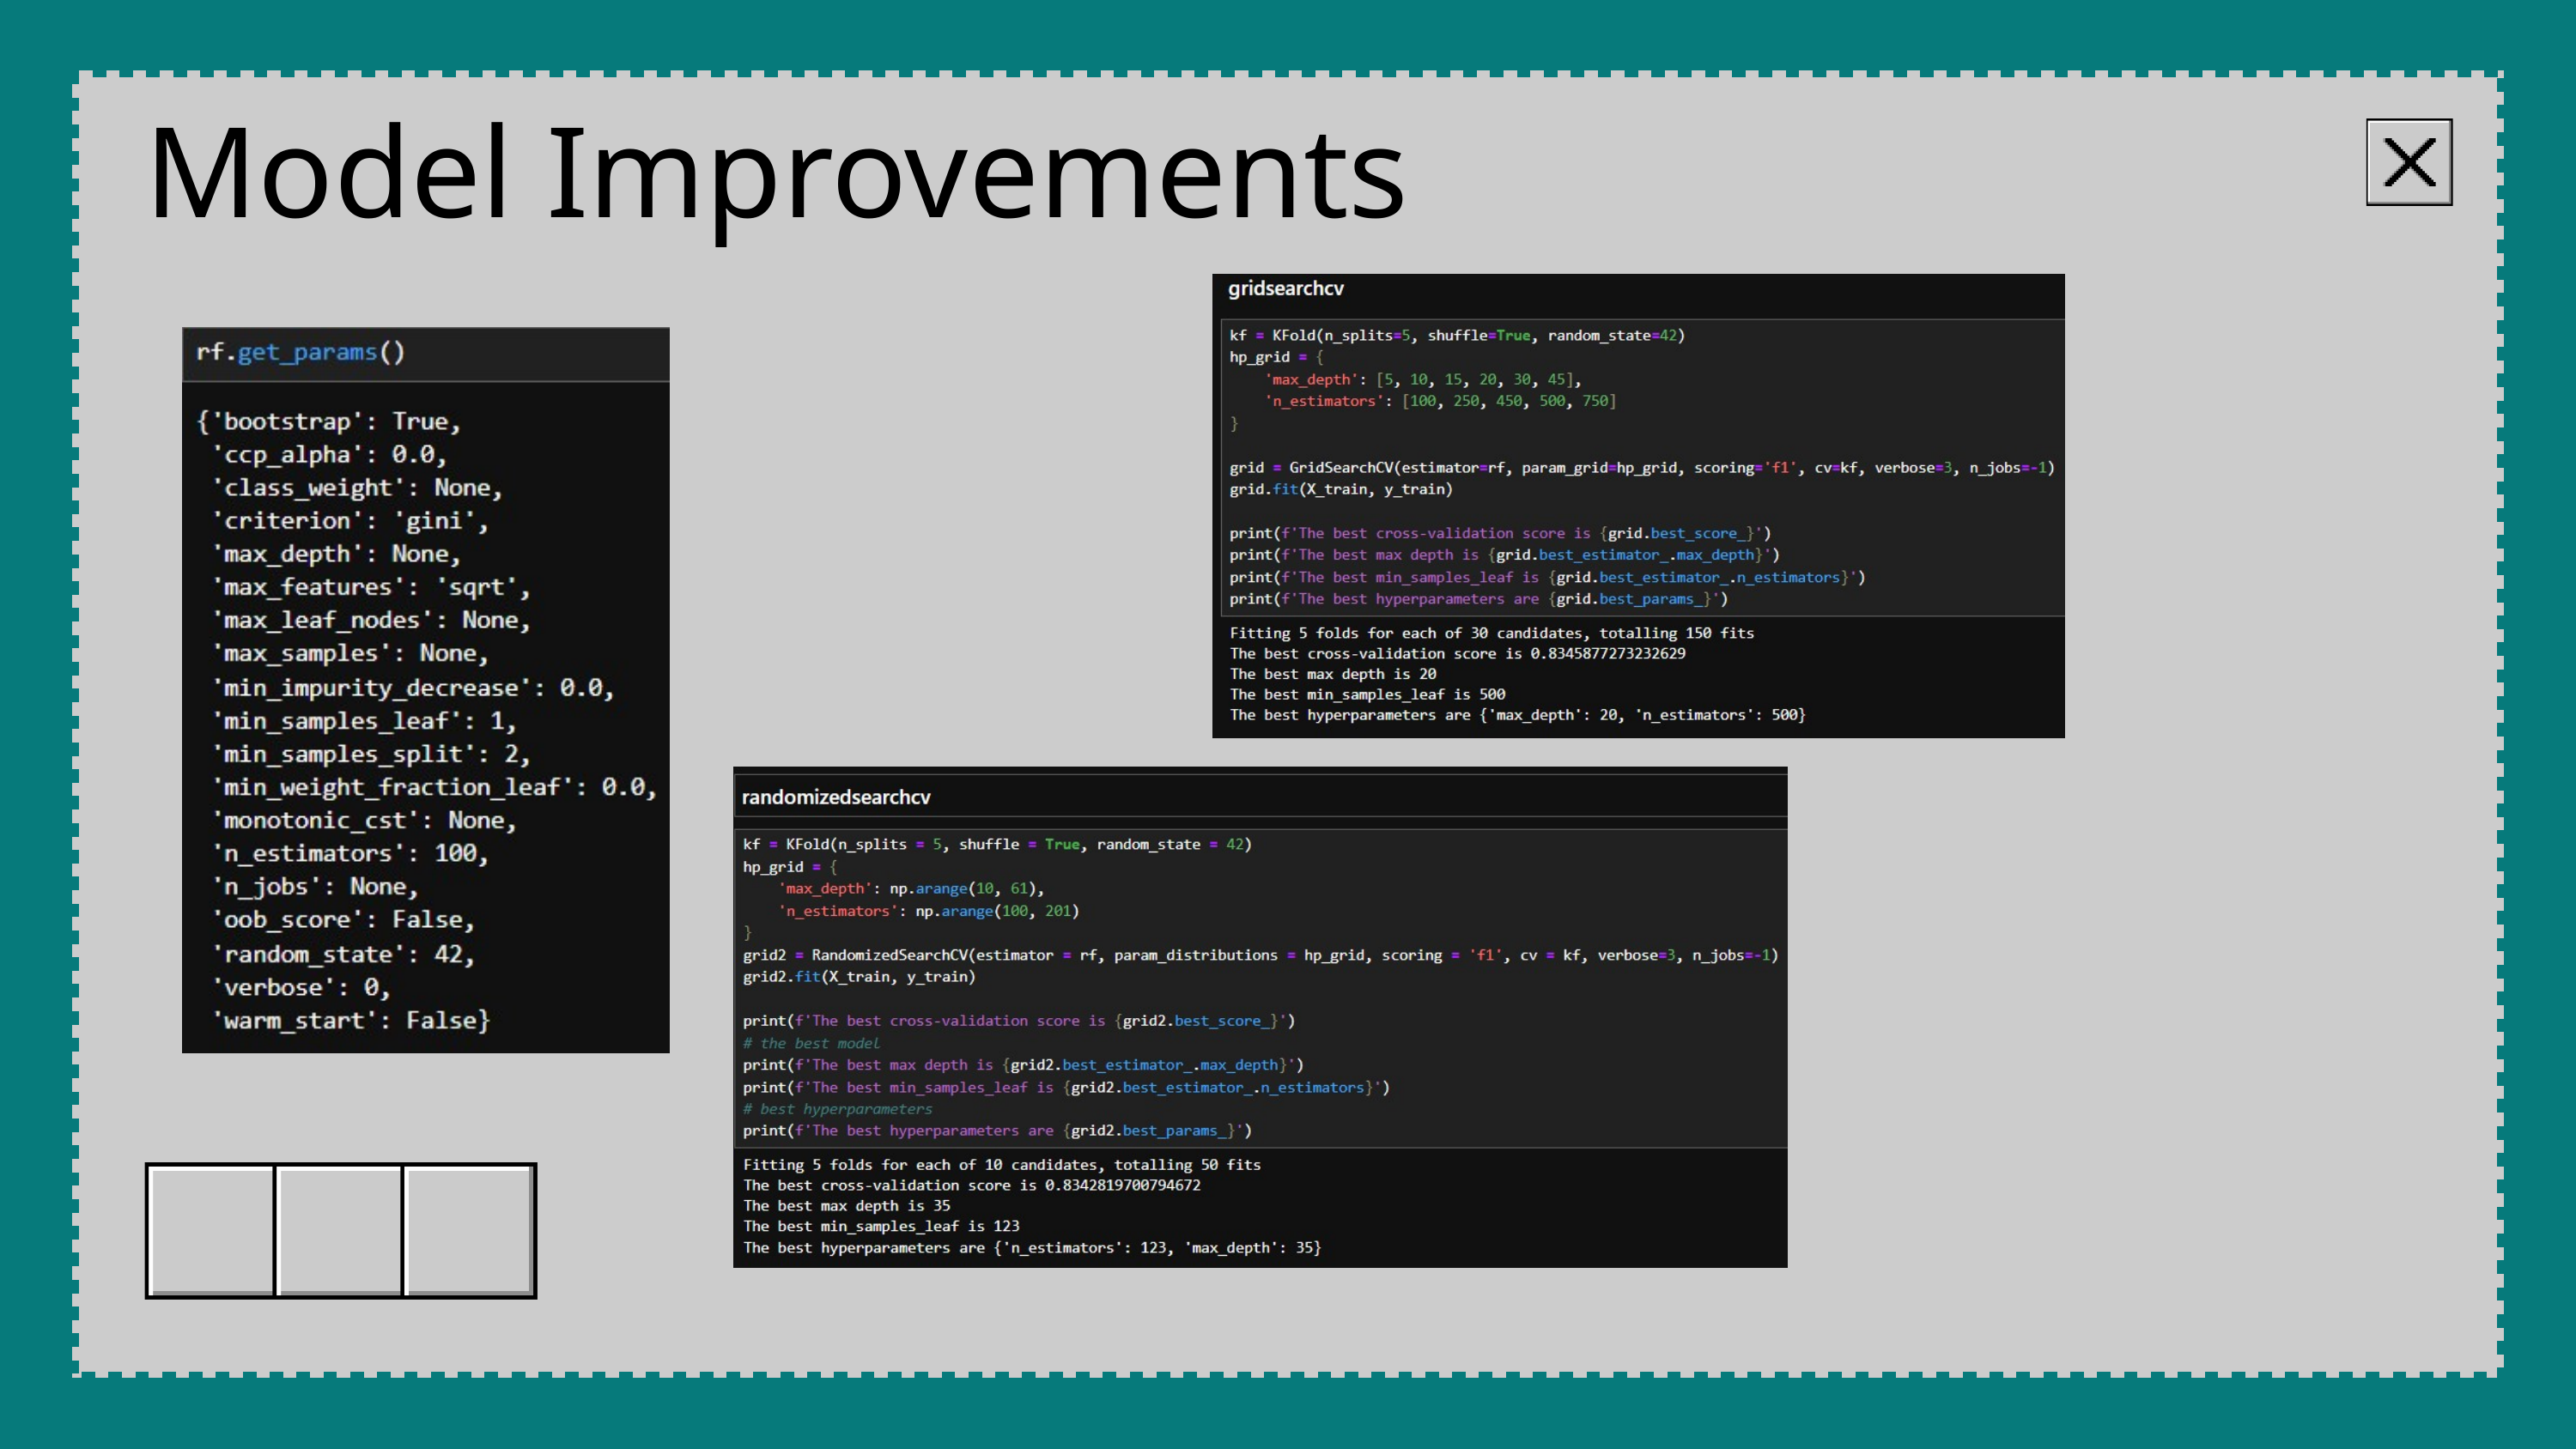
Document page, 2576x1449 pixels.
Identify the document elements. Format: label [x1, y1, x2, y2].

picture [732, 767, 1788, 1268]
picture [182, 326, 671, 1053]
picture [1212, 273, 2065, 738]
text_box [72, 70, 2504, 1379]
